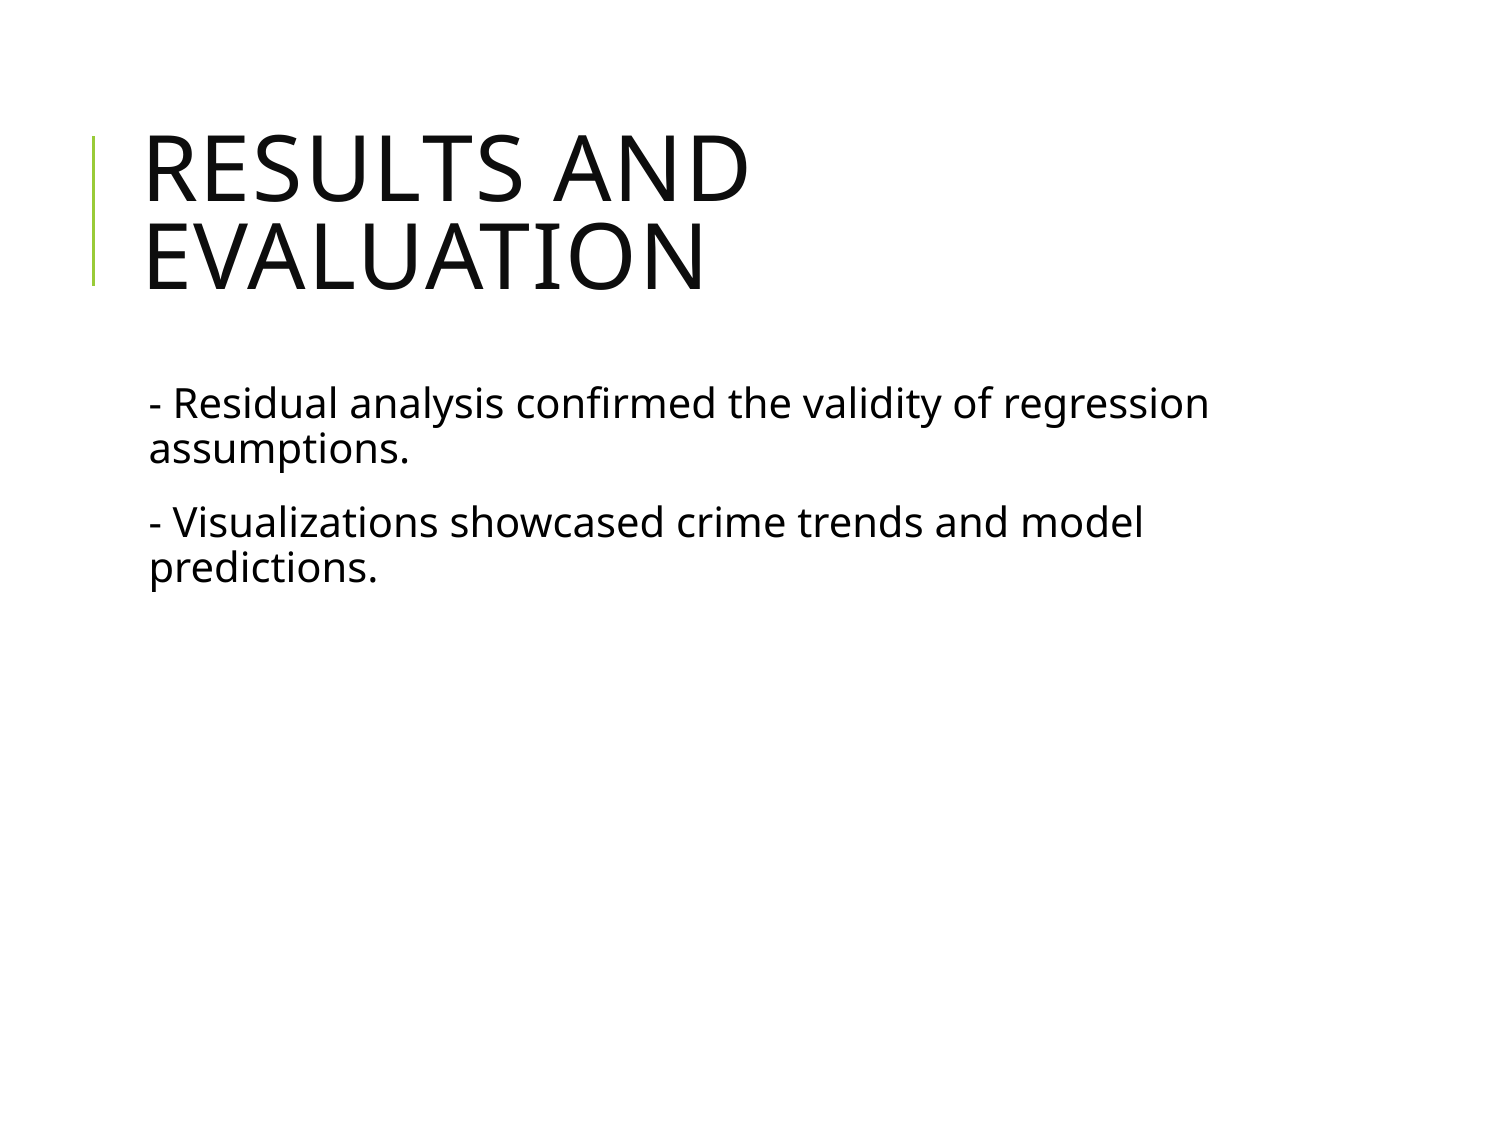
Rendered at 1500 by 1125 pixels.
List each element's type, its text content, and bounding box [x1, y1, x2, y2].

list - Residual analysis confirmed the validity of regression assumptions. - Visualizations showcased crime trends and model predictions. [126, 375, 1322, 1035]
title Results and Evaluation [126, 96, 1322, 342]
